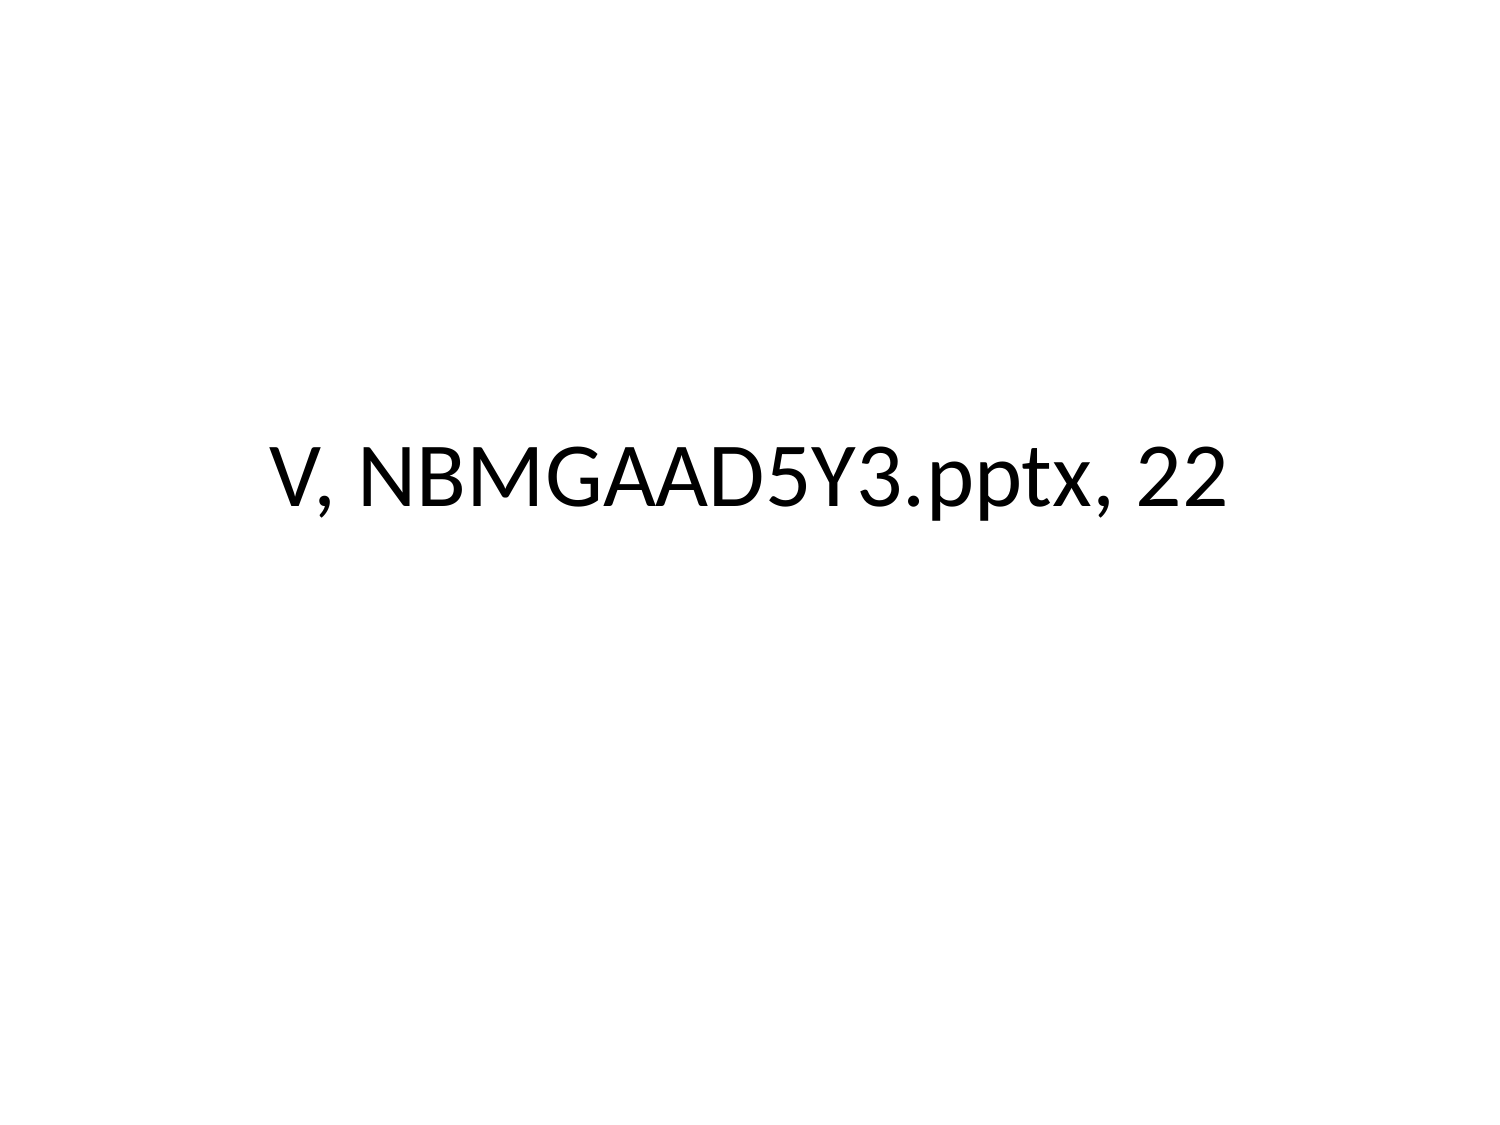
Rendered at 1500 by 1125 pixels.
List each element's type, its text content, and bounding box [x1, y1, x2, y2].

title V, NBMGAAD5Y3.pptx, 22 [112, 349, 1388, 591]
